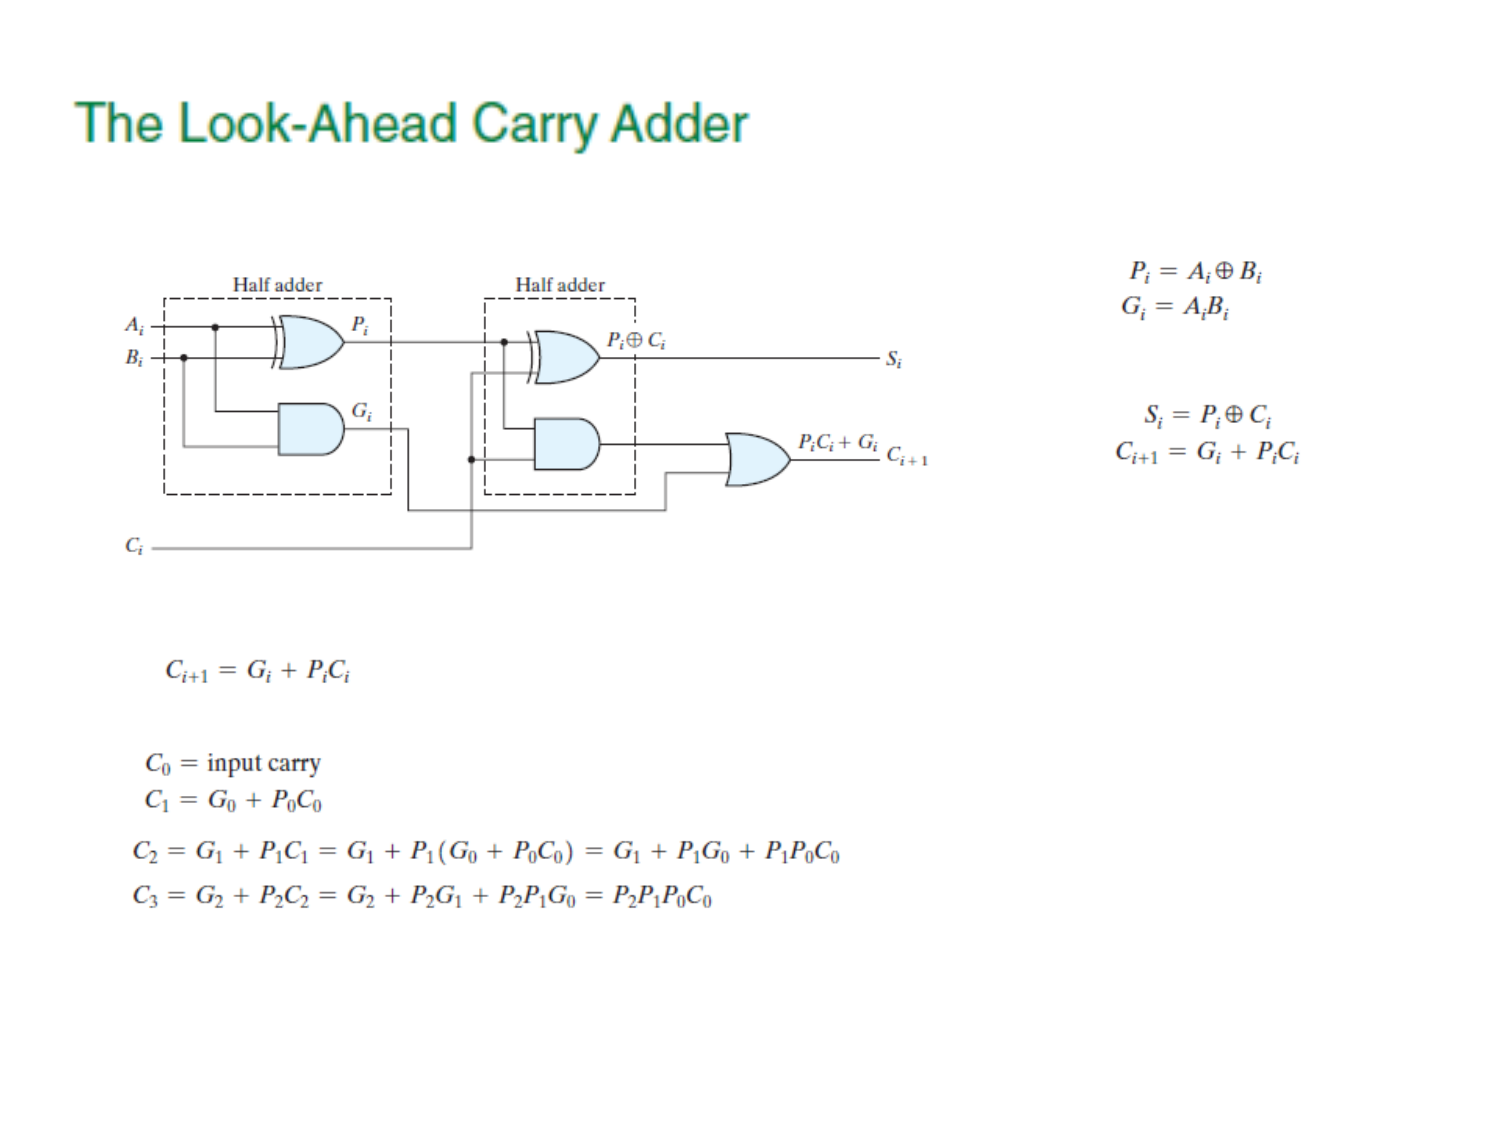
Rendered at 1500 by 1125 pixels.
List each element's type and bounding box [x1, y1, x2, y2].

picture [49, 74, 793, 163]
picture [87, 262, 960, 563]
picture [1112, 249, 1271, 330]
picture [149, 649, 363, 696]
picture [112, 824, 855, 916]
picture [124, 749, 343, 823]
picture [1099, 399, 1312, 469]
